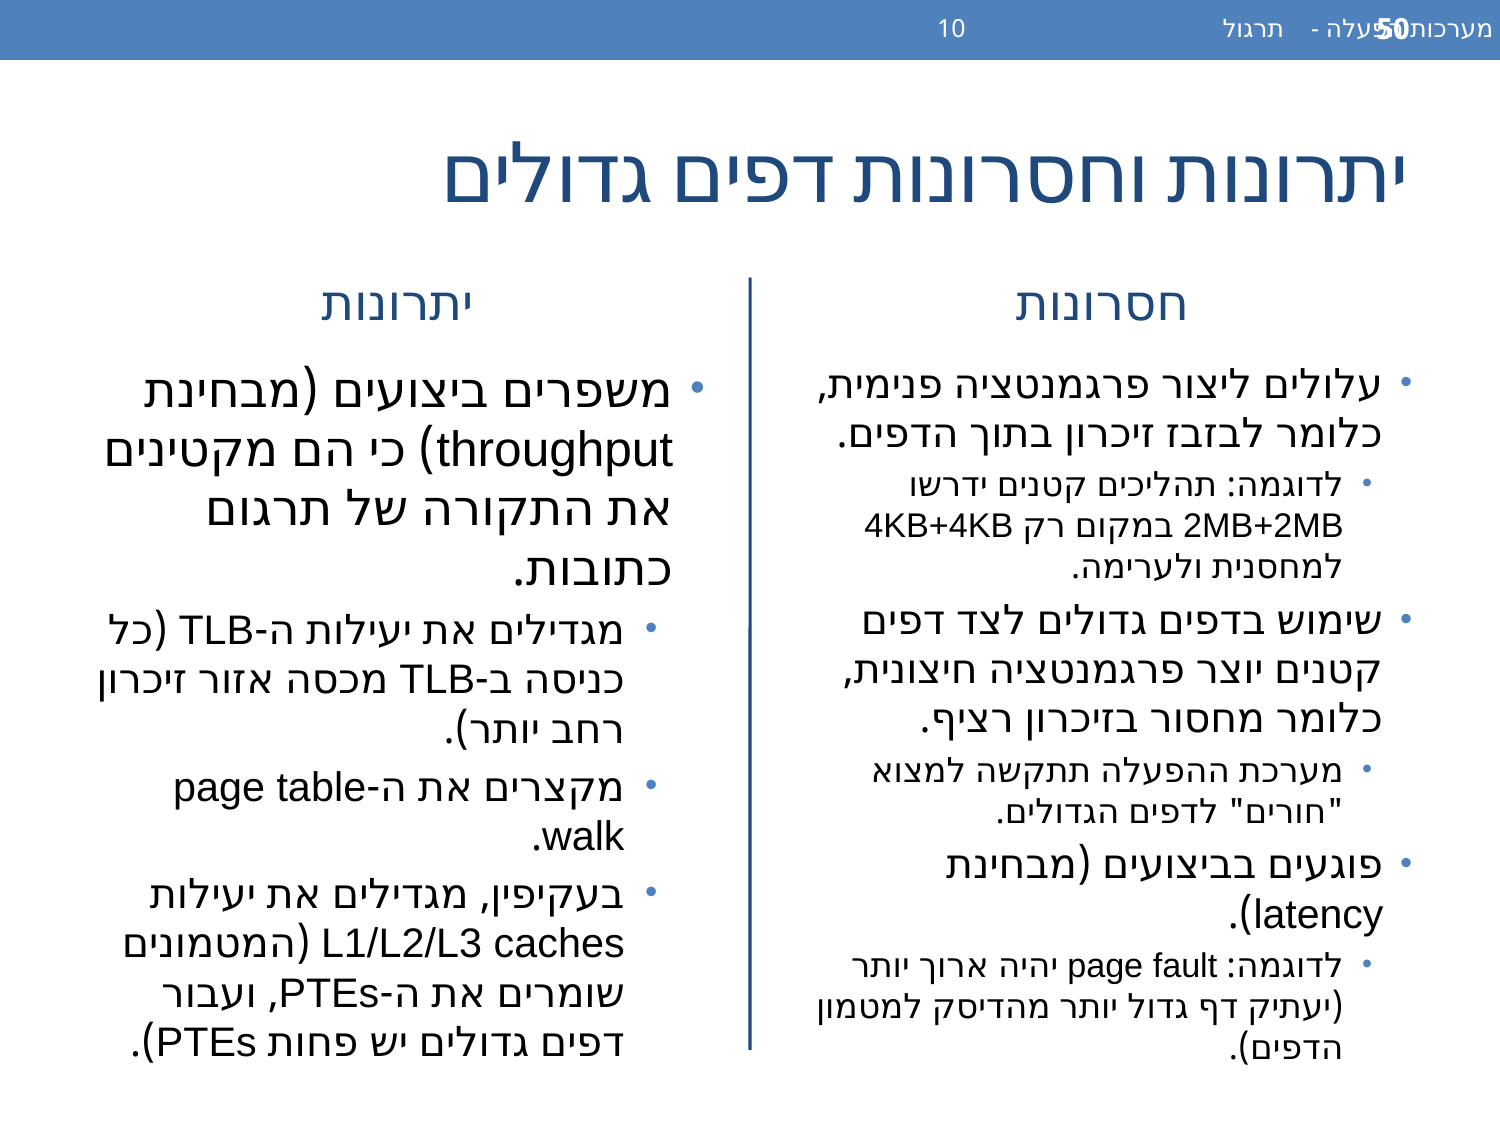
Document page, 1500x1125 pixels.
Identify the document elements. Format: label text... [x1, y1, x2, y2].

slide_number 50 [1250, 3, 1425, 57]
list משפרים ביצועים (מבחינת throughput) כי הם מקטינים את התקורה של תרגום כתובות. מגדילים את יעילות ה-TLB (כל כניסה ב-TLB מכסה אזור זיכרון רחב יותר). מקצרים את ה-page table walk. בעקיפין, מגדילים את יעילות L1/L2/L3 caches (המטמונים שומרים את ה-PTEs, ועבור דפים גדולים יש פחות PTEs). [75, 350, 720, 1075]
list עלולים ליצור פרגמנטציה פנימית, כלומר לבזבז זיכרון בתוך הדפים. לדוגמה: תהליכים קטנים ידרשו 2MB+2MB במקום רק 4KB+4KB למחסנית ולערימה. שימוש בדפים גדולים לצד דפים קטנים יוצר פרגמנטציה חיצונית, כלומר מחסור בזיכרון רציף. מערכת ההפעלה תתקשה למצוא "חורים" לדפים הגדולים. פוגעים בביצועים (מבחינת latency). לדוגמה: page fault יהיה ארוך יותר (יעתיק דף גדול יותר מהדיסק למטמון הדפים). [780, 350, 1425, 1075]
title יתרונות וחסרונות דפים גדולים [75, 87, 1425, 250]
footer מערכות הפעלה - תרגול 10 [562, 3, 1238, 57]
list יתרונות [75, 249, 720, 350]
list חסרונות [780, 249, 1425, 350]
